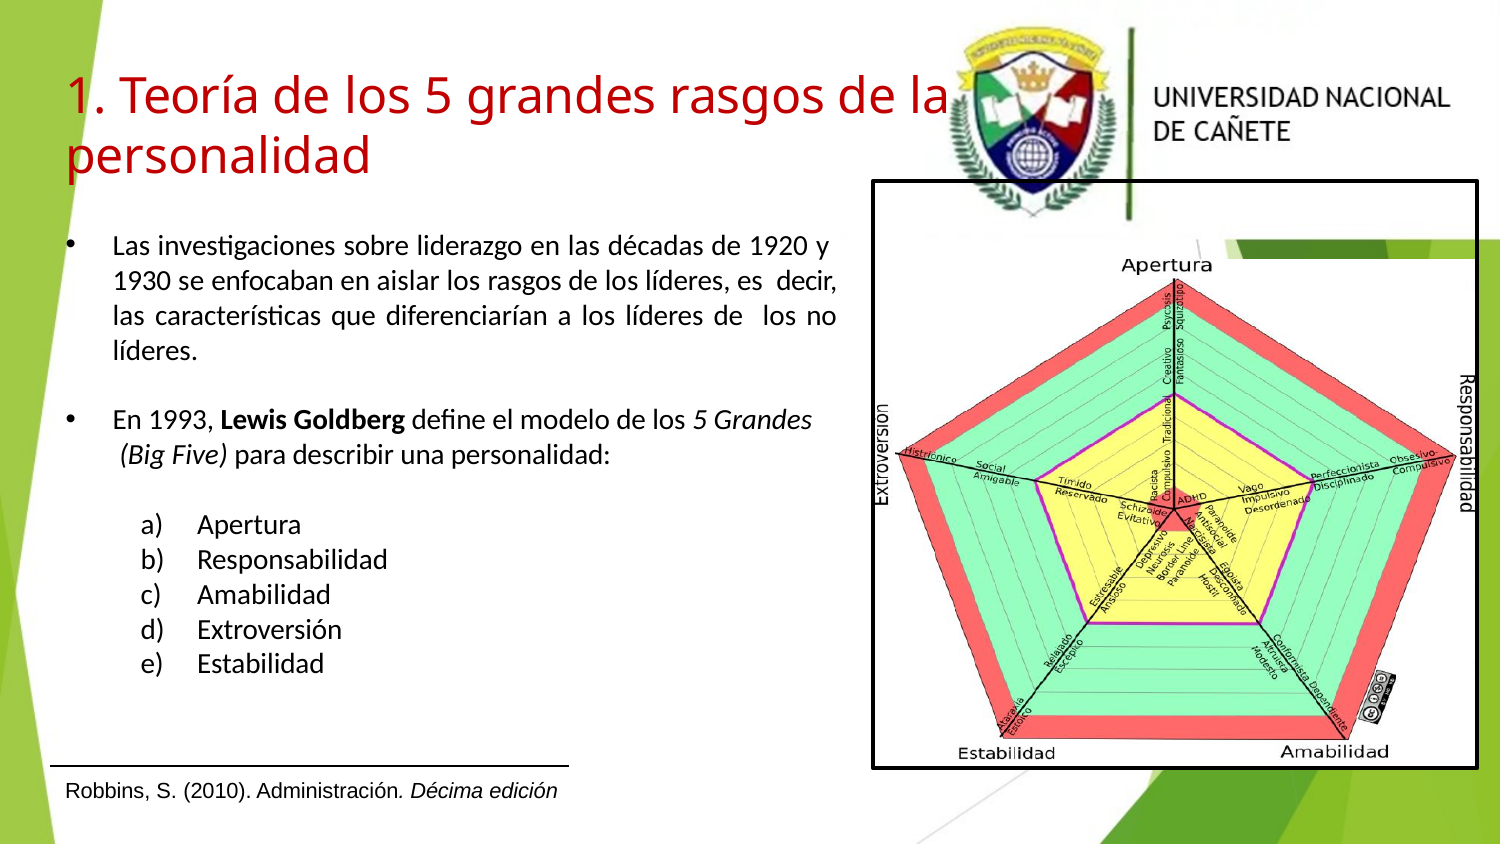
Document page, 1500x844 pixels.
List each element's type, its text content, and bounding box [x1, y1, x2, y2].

text_box Robbins, S. (2010). Administración. Décima edición [62, 778, 569, 804]
picture [0, 0, 1500, 844]
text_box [49, 180, 1478, 769]
title 1. Teoría de los 5 grandes rasgos de la personalidad [62, 61, 988, 179]
